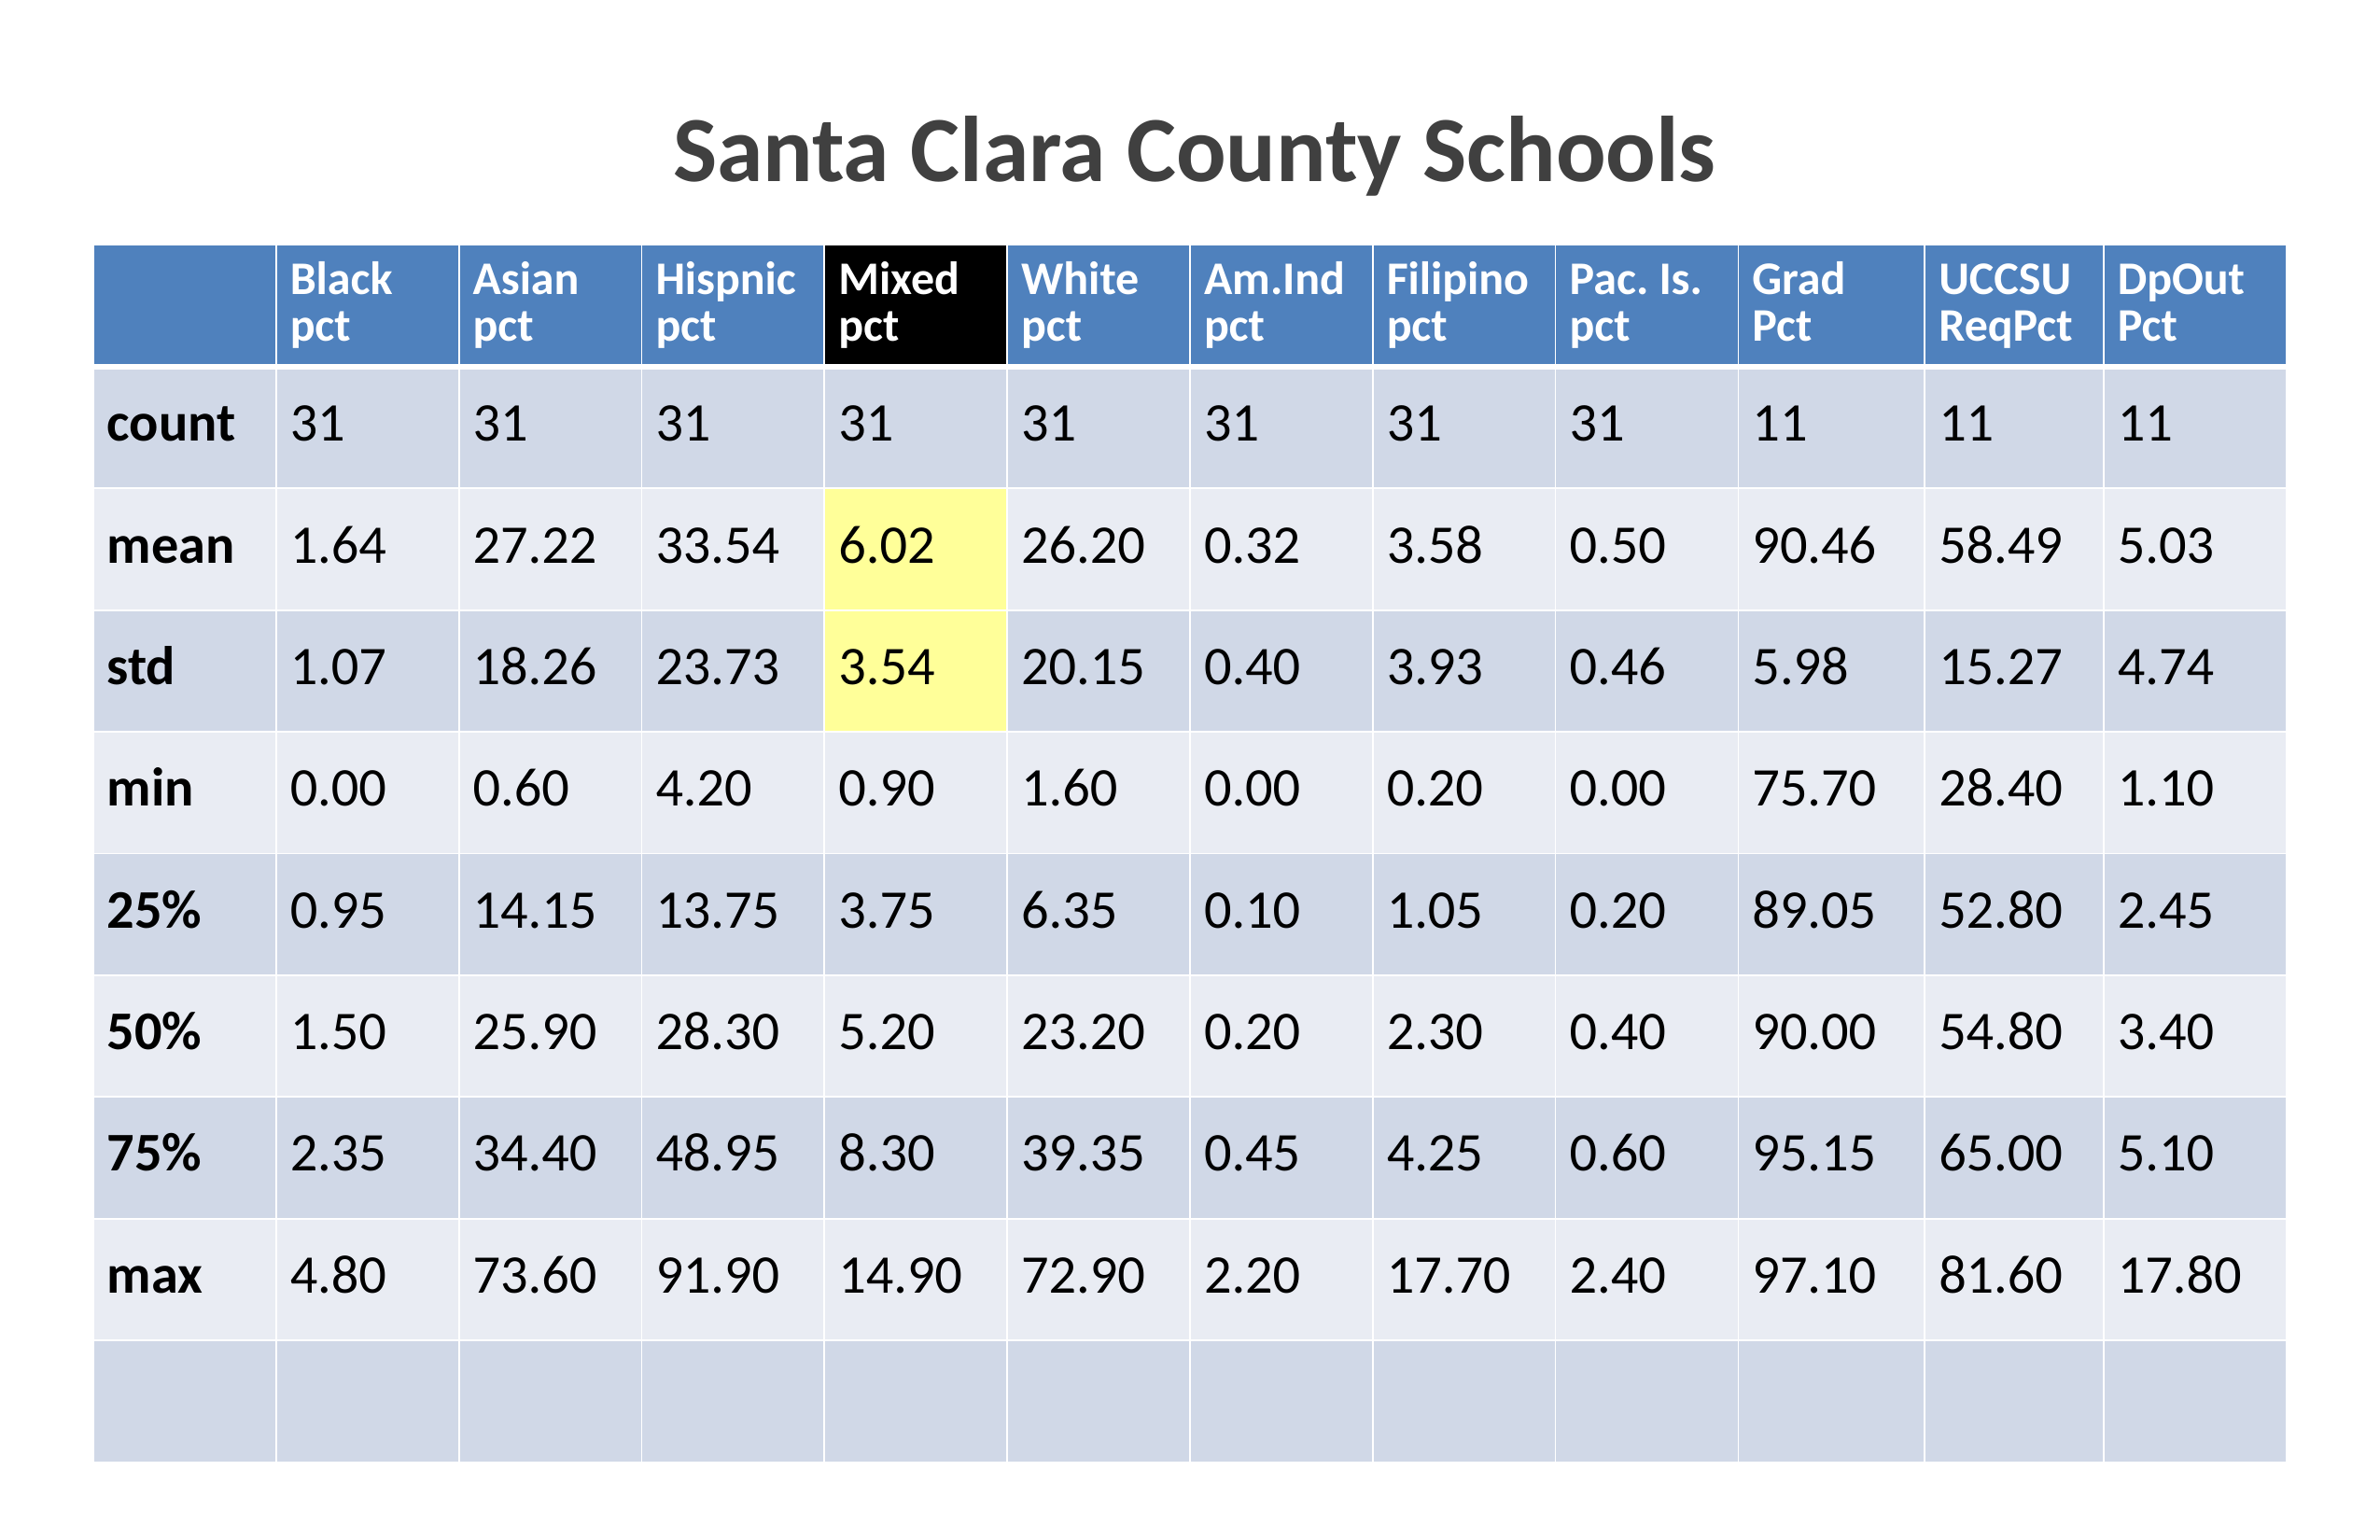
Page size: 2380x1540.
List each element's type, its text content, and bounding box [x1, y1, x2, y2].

table_cell [1191, 1341, 1372, 1462]
table_cell 6.02 [825, 489, 1006, 609]
table_cell 4.20 [642, 733, 823, 853]
table_cell 0.60 [1556, 1098, 1738, 1218]
table_cell 2.30 [1374, 976, 1555, 1096]
table_cell 65.00 [1925, 1098, 2103, 1218]
table_cell 3.75 [825, 854, 1006, 974]
table_cell 0.95 [277, 854, 458, 974]
table_cell 26.20 [1008, 489, 1189, 609]
table_cell 73.60 [460, 1220, 641, 1339]
table_cell [1739, 1341, 1924, 1462]
table_cell 1.60 [1008, 733, 1189, 853]
table_cell 27.22 [460, 489, 641, 609]
table_header UCCSU ReqPct [1925, 245, 2103, 364]
table_cell 39.35 [1008, 1098, 1189, 1218]
table_cell 0.20 [1374, 733, 1555, 853]
table_cell 1.05 [1374, 854, 1555, 974]
table_cell 8.30 [825, 1098, 1006, 1218]
table_cell 52.80 [1925, 854, 2103, 974]
table_cell 33.54 [642, 489, 823, 609]
table_cell 25% [94, 854, 275, 974]
table_cell 17.80 [2105, 1220, 2286, 1339]
table_header Asian pct [460, 245, 641, 364]
table_cell 0.20 [1191, 976, 1372, 1096]
table_cell 54.80 [1925, 976, 2103, 1096]
table_cell 4.74 [2105, 611, 2286, 731]
table_cell 0.45 [1191, 1098, 1372, 1218]
table_cell 0.40 [1556, 976, 1738, 1096]
table_header Mixed pct [825, 245, 1006, 364]
table_cell 4.80 [277, 1220, 458, 1339]
table_cell 90.46 [1739, 489, 1924, 609]
table_cell 1.07 [277, 611, 458, 731]
table_cell 15.27 [1925, 611, 2103, 731]
table_cell 18.26 [460, 611, 641, 731]
table_cell 72.90 [1008, 1220, 1189, 1339]
table_cell [277, 1341, 458, 1462]
table_header Filipino pct [1374, 245, 1555, 364]
table_cell 0.50 [1556, 489, 1738, 609]
table_cell 14.15 [460, 854, 641, 974]
table_header Pac. Is. pct [1556, 245, 1738, 364]
table_cell [1556, 1341, 1738, 1462]
table_cell 3.40 [2105, 976, 2286, 1096]
table_cell 48.95 [642, 1098, 823, 1218]
table_cell 23.20 [1008, 976, 1189, 1096]
table_cell 0.46 [1556, 611, 1738, 731]
table_cell 34.40 [460, 1098, 641, 1218]
table_cell 3.93 [1374, 611, 1555, 731]
table_cell 75% [94, 1098, 275, 1218]
table_cell 3.54 [825, 611, 1006, 731]
table_cell 5.98 [1739, 611, 1924, 731]
table_cell 1.10 [2105, 733, 2286, 853]
table_cell 31 [460, 370, 641, 487]
table_cell 1.50 [277, 976, 458, 1096]
table_cell 0.10 [1191, 854, 1372, 974]
table_header [94, 245, 275, 364]
table_cell 11 [2105, 370, 2286, 487]
table_cell [825, 1341, 1006, 1462]
table_cell 25.90 [460, 976, 641, 1096]
table_header White pct [1008, 245, 1189, 364]
table_cell 5.20 [825, 976, 1006, 1096]
table_cell 28.40 [1925, 733, 2103, 853]
table_cell 31 [1374, 370, 1555, 487]
table_header Hispnic pct [642, 245, 823, 364]
table_cell 17.70 [1374, 1220, 1555, 1339]
table_cell min [94, 733, 275, 853]
table_cell 11 [1925, 370, 2103, 487]
table_cell 31 [1556, 370, 1738, 487]
table_cell 2.45 [2105, 854, 2286, 974]
table_cell max [94, 1220, 275, 1339]
table_cell [1008, 1341, 1189, 1462]
table_cell 20.15 [1008, 611, 1189, 731]
table_cell 6.35 [1008, 854, 1189, 974]
table_cell 58.49 [1925, 489, 2103, 609]
table_cell 2.40 [1556, 1220, 1738, 1339]
table_header Grad Pct [1739, 245, 1924, 364]
table_cell [460, 1341, 641, 1462]
table_cell 23.73 [642, 611, 823, 731]
table_cell 0.90 [825, 733, 1006, 853]
table_cell [1374, 1341, 1555, 1462]
table_header Am.Ind pct [1191, 245, 1372, 364]
table_cell 0.00 [1556, 733, 1738, 853]
table_cell 97.10 [1739, 1220, 1924, 1339]
table_header DpOut Pct [2105, 245, 2286, 364]
table_cell 1.64 [277, 489, 458, 609]
table_cell 13.75 [642, 854, 823, 974]
table_cell [642, 1341, 823, 1462]
table_cell 4.25 [1374, 1098, 1555, 1218]
table_cell 89.05 [1739, 854, 1924, 974]
table_cell 2.20 [1191, 1220, 1372, 1339]
table_cell 75.70 [1739, 733, 1924, 853]
table_cell 0.40 [1191, 611, 1372, 731]
table_cell 31 [277, 370, 458, 487]
table_cell 31 [1191, 370, 1372, 487]
table_cell 31 [642, 370, 823, 487]
table_cell [2105, 1341, 2286, 1462]
table_cell count [94, 370, 275, 487]
table_cell 0.00 [1191, 733, 1372, 853]
table_cell 5.03 [2105, 489, 2286, 609]
table_cell mean [94, 489, 275, 609]
table_cell 31 [825, 370, 1006, 487]
table_cell [1925, 1341, 2103, 1462]
table_header Black pct [277, 245, 458, 364]
table_cell 91.90 [642, 1220, 823, 1339]
table_cell std [94, 611, 275, 731]
table_cell 81.60 [1925, 1220, 2103, 1339]
table_cell 31 [1008, 370, 1189, 487]
table_cell 90.00 [1739, 976, 1924, 1096]
table_cell 11 [1739, 370, 1924, 487]
table_cell 2.35 [277, 1098, 458, 1218]
table_cell 0.32 [1191, 489, 1372, 609]
table_cell 28.30 [642, 976, 823, 1096]
text_box Santa Clara County Schools [659, 81, 1739, 208]
table_cell 0.20 [1556, 854, 1738, 974]
table_cell [94, 1341, 275, 1462]
table_cell 14.90 [825, 1220, 1006, 1339]
table_cell 3.58 [1374, 489, 1555, 609]
table_cell 0.00 [277, 733, 458, 853]
table_cell 5.10 [2105, 1098, 2286, 1218]
table_cell 50% [94, 976, 275, 1096]
table_cell 0.60 [460, 733, 641, 853]
table_cell 95.15 [1739, 1098, 1924, 1218]
